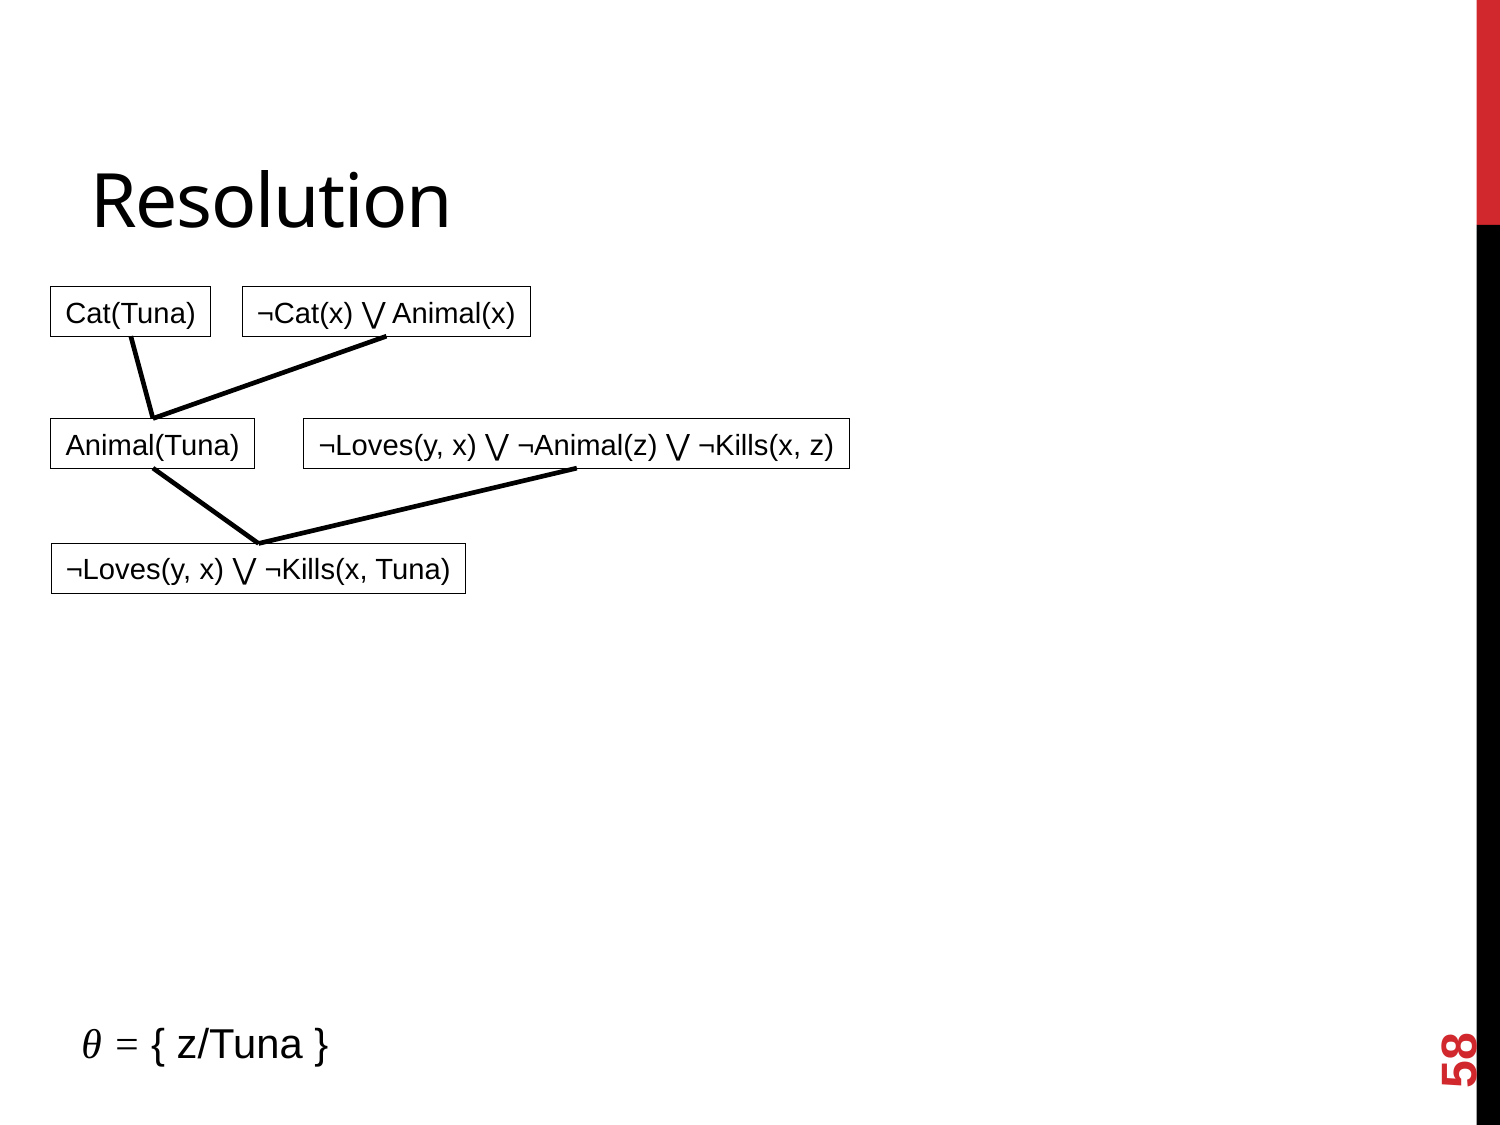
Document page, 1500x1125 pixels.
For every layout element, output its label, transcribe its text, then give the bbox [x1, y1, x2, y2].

text_box ¬Loves(y, x) ⋁ ¬Kills(x, Tuna) [51, 543, 466, 594]
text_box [152, 468, 260, 544]
title Resolution [75, 25, 1025, 250]
text_box Animal(Tuna) [50, 418, 255, 469]
text_box 58 [1418, 887, 1479, 1104]
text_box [152, 336, 387, 419]
text_box Cat(Tuna) [50, 286, 211, 337]
text_box ¬Loves(y, x) ⋁ ¬Animal(z) ⋁ ¬Kills(x, z) [303, 418, 850, 469]
text_box ¬Cat(x) ⋁ Animal(x) [242, 286, 531, 337]
text_box θ = { z/Tuna } [66, 1009, 344, 1075]
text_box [130, 336, 152, 419]
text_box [264, 468, 578, 544]
